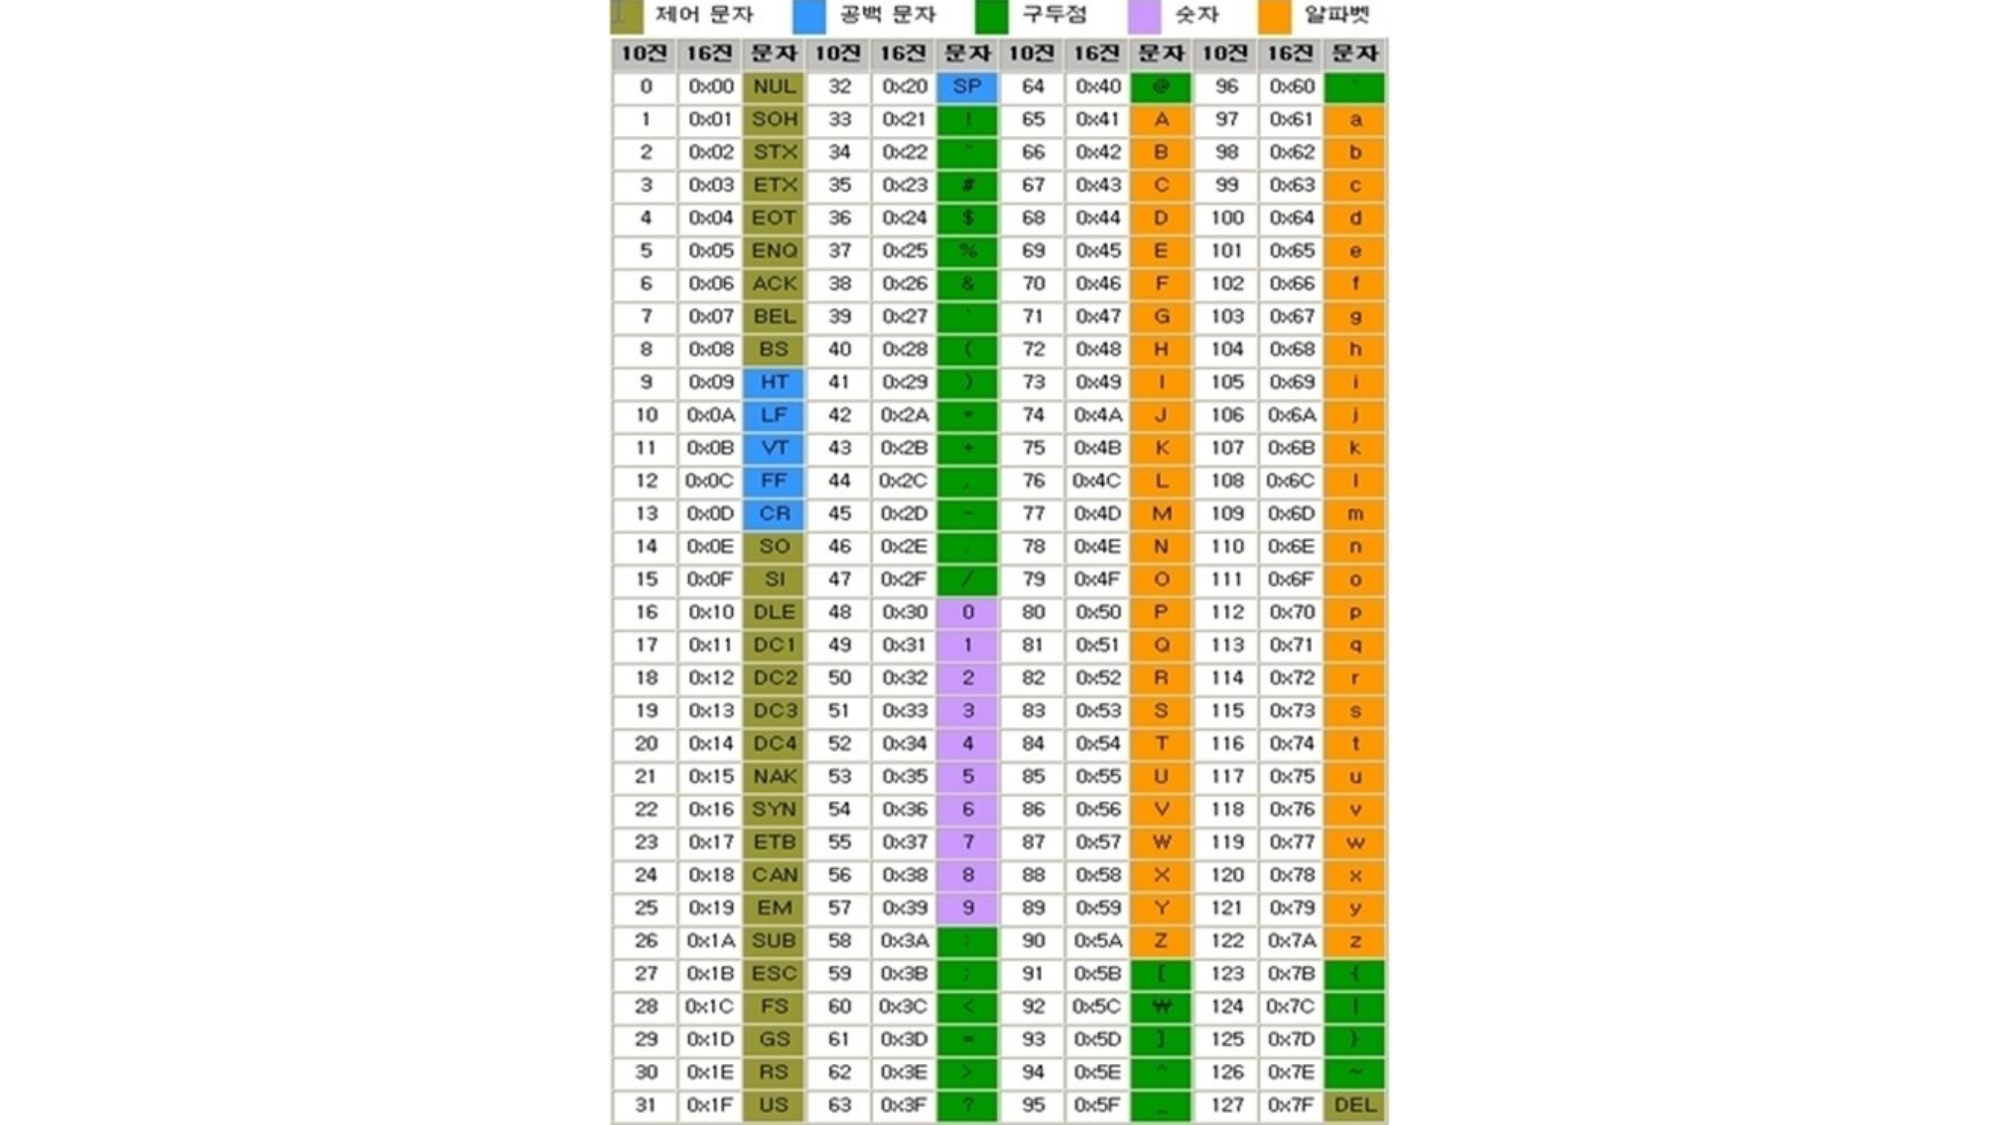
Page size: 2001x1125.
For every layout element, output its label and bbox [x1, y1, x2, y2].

picture [608, 0, 1392, 1125]
